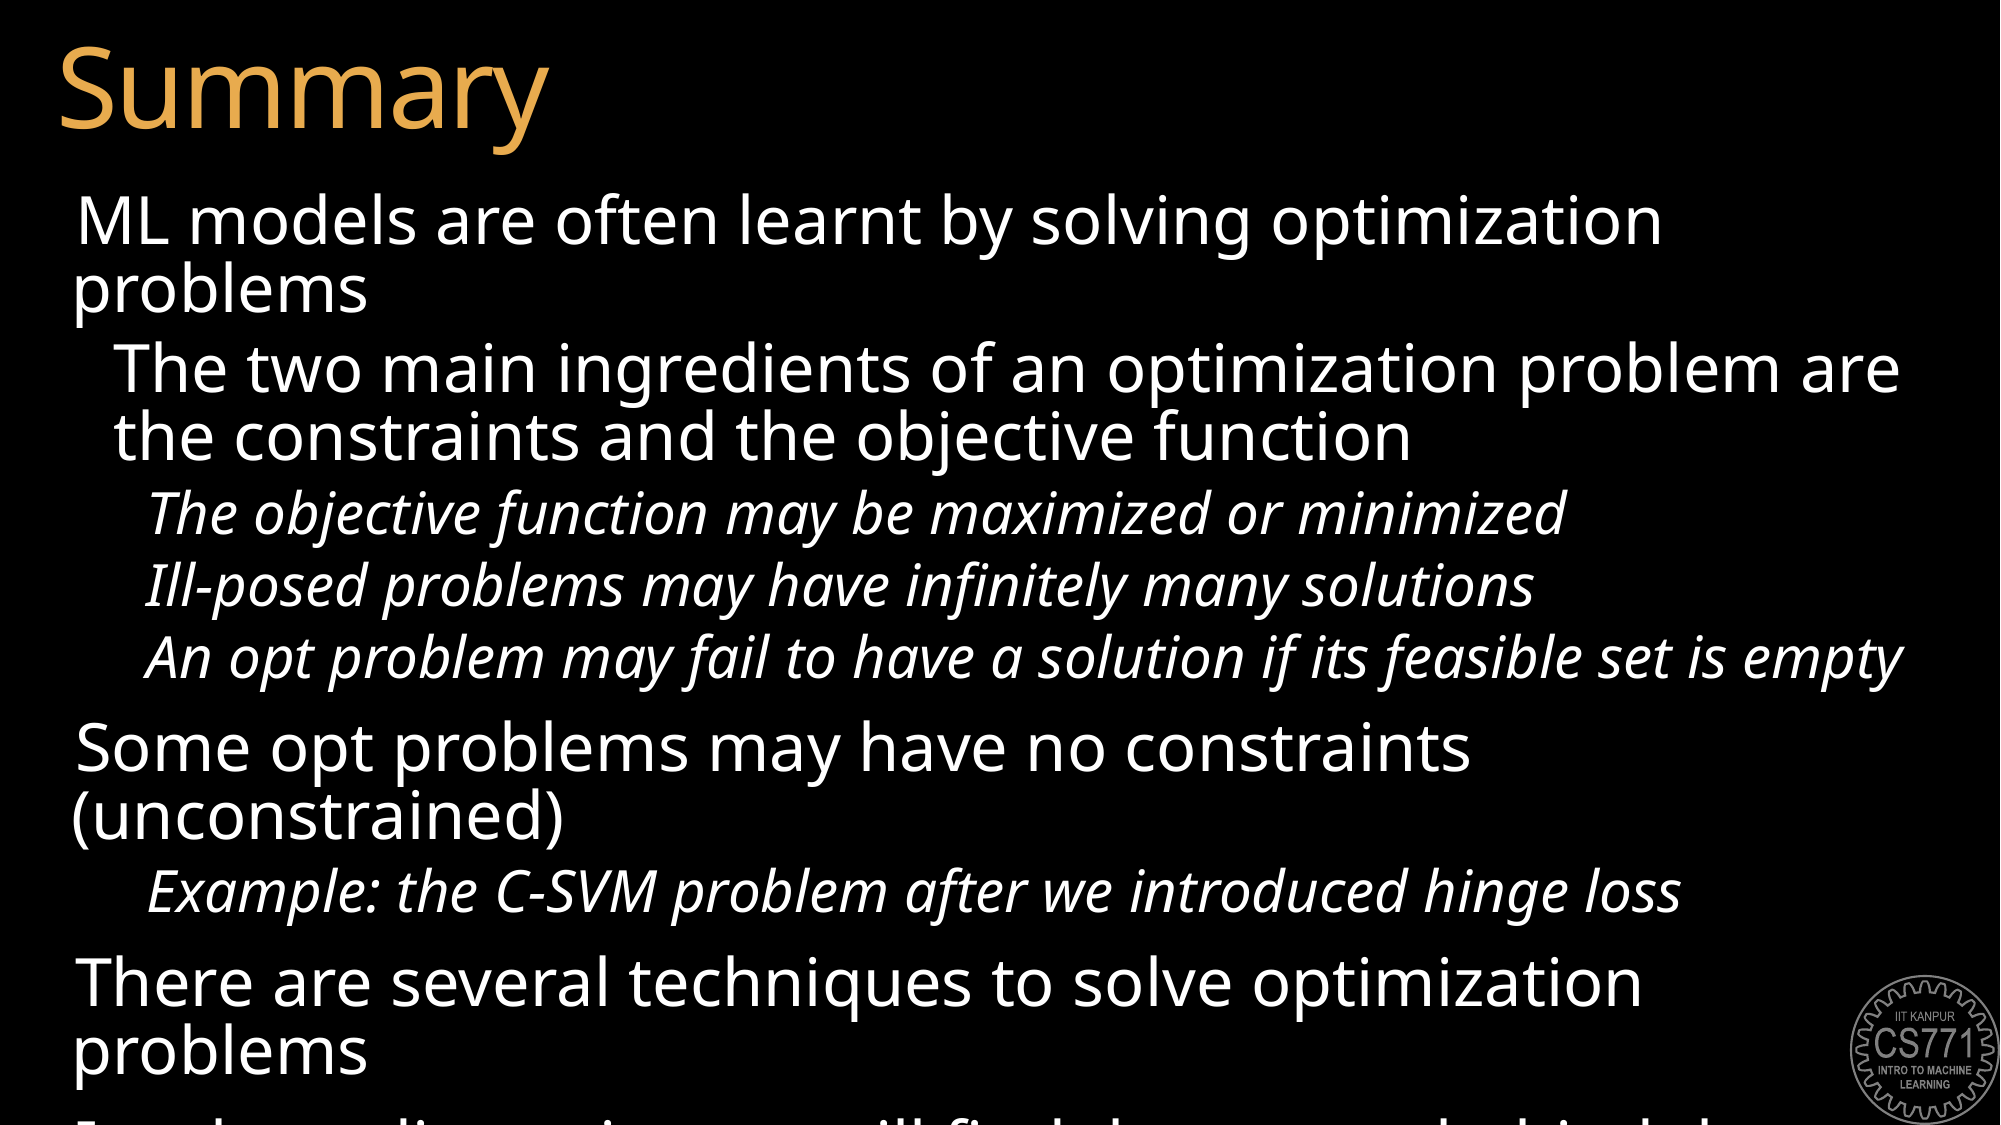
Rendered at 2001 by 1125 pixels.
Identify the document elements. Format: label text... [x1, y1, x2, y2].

list ML models are often learnt by solving optimization problems The two main ingredients of an optimization problem are the constraints and the objective function The objective function may be maximized or minimized Ill-posed problems may have infinitely many solutions An opt problem may fail to have a solution if its feasible set is empty Some opt problems may have no constraints (unconstrained) Example: the C-SVM problem after we introduced hinge loss There are several techniques to solve optimization problems In a later discussion we will find the reason behind the name SVM [41, 182, 1945, 1052]
title Summary [41, 5, 1945, 182]
